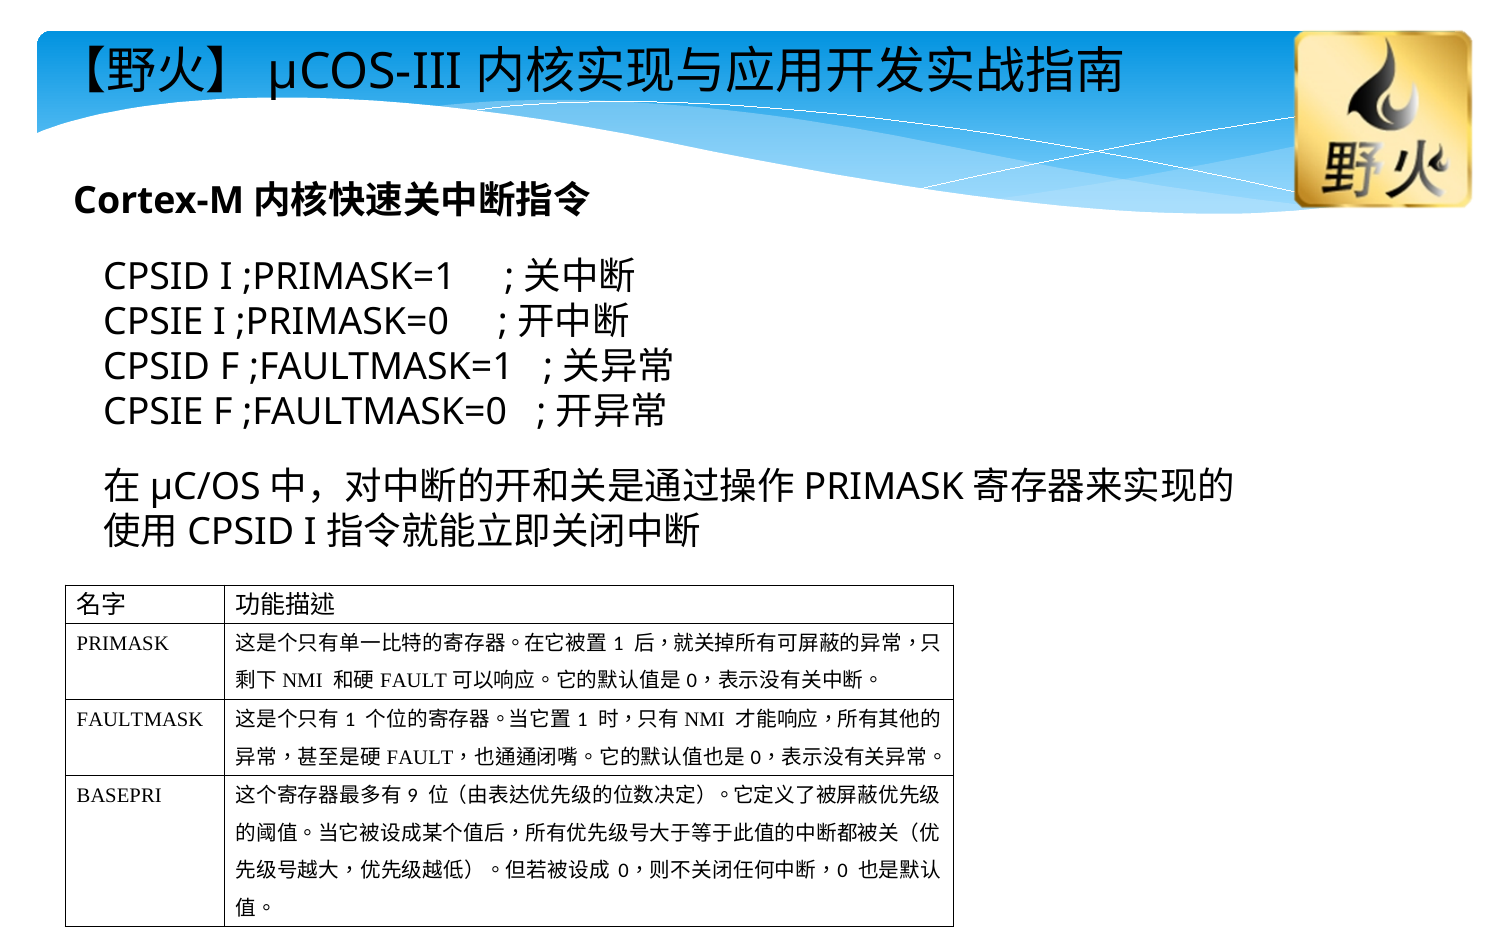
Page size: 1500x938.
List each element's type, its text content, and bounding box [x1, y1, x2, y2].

picture [1272, 4, 1498, 230]
picture [64, 584, 955, 938]
text_box 在μC/OS中，对中断的开和关是通过操作PRIMASK寄存器来实现的 使用CPSID I指令就能立即关闭中断 [88, 454, 1386, 560]
text_box 【野火】μCOS-III内核实现与应用开发实战指南 [41, 31, 1267, 103]
text_box CPSID I ;PRIMASK=1 ;关中断 CPSIE I ;PRIMASK=0 ;开中断 CPSID F ;FAULTMASK=1 ;关异常 CPSIE F ;FAULTMASK=0 ;开异常 [88, 244, 839, 454]
text_box Cortex-M内核快速关中断指令 [0, 168, 606, 229]
